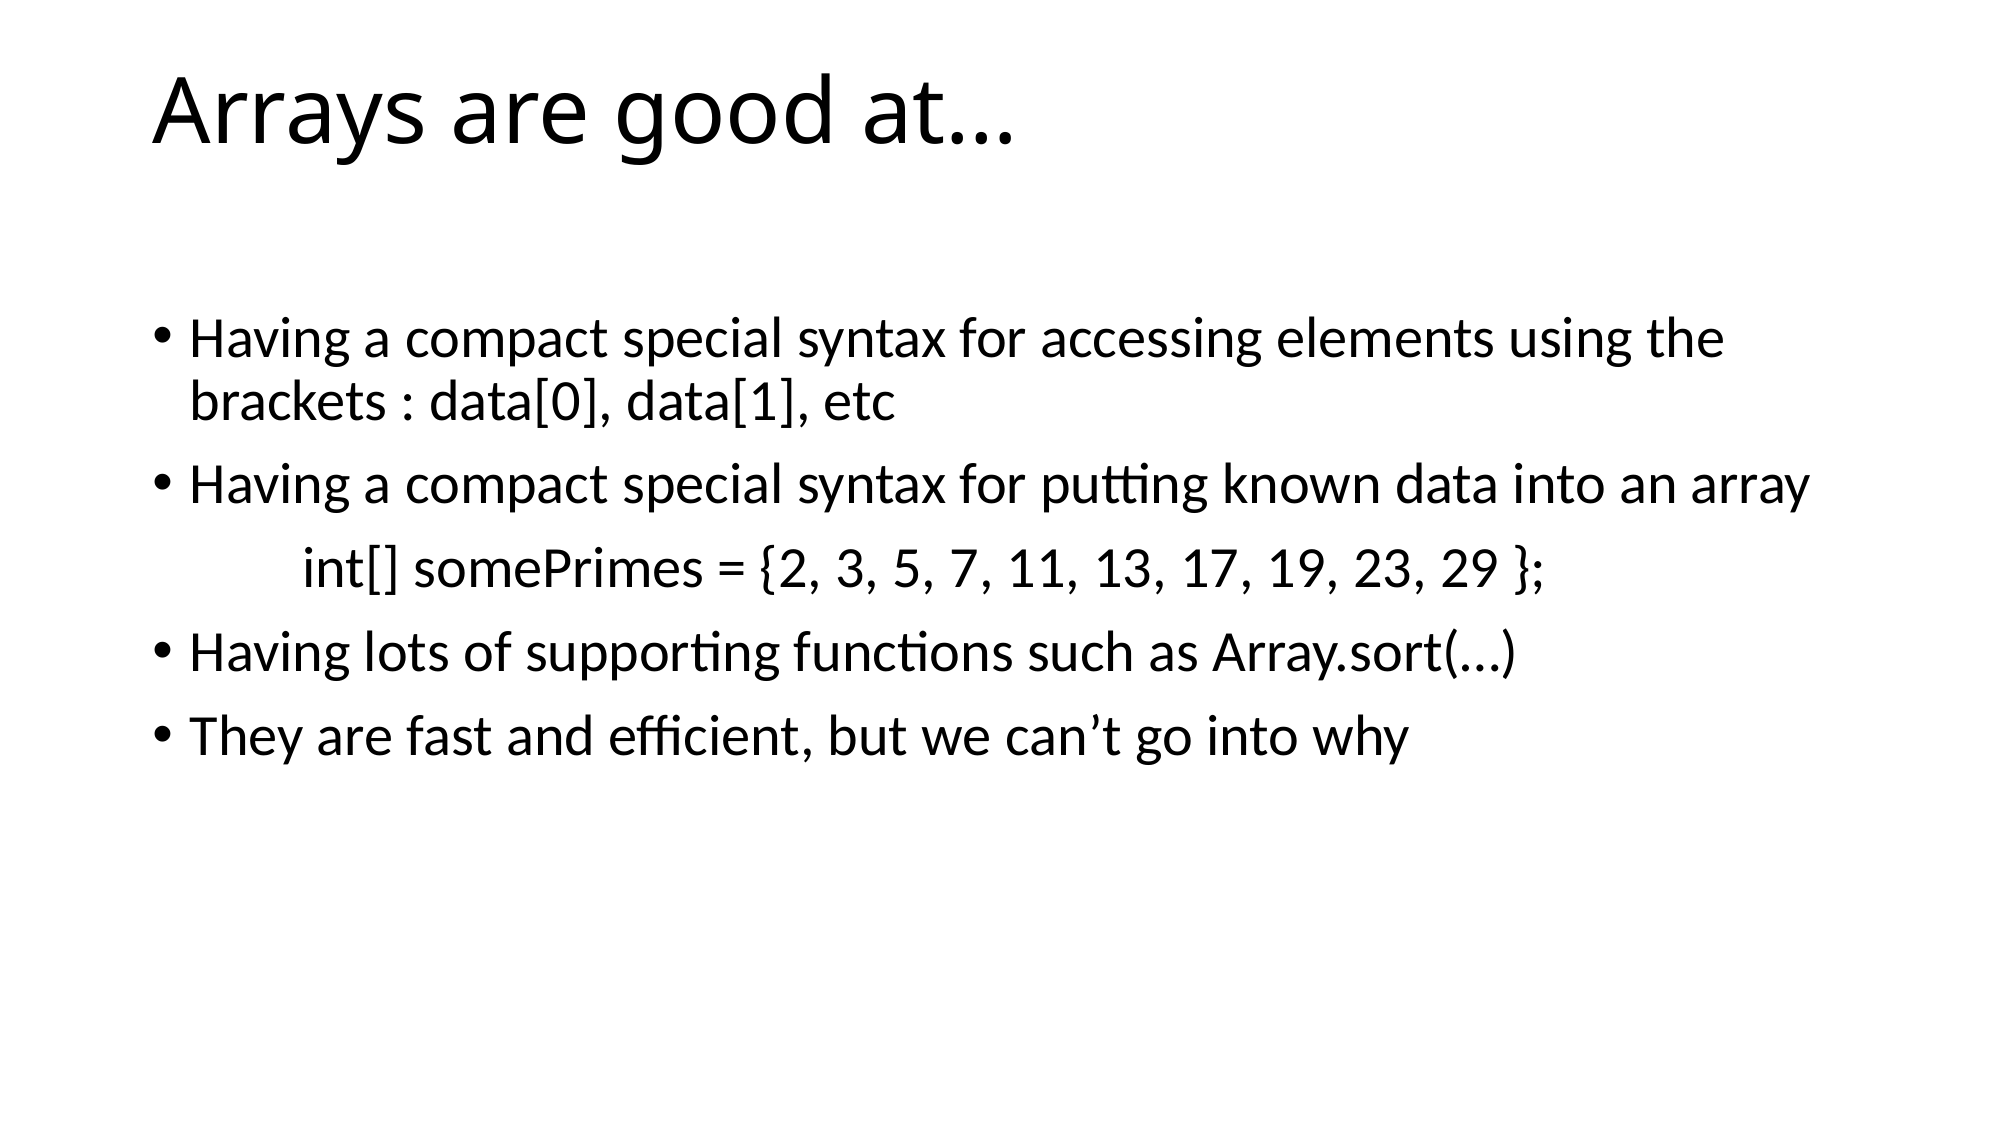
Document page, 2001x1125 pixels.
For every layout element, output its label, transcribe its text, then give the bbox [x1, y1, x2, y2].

list Having a compact special syntax for accessing elements using the brackets : data[0], data[1], etc Having a compact special syntax for putting known data into an array int[] somePrimes = {2, 3, 5, 7, 11, 13, 17, 19, 23, 29 }; Having lots of supporting functions such as Array.sort(…) They are fast and efficient, but we can’t go into why [137, 299, 1863, 1014]
title Arrays are good at… [137, 59, 1863, 278]
